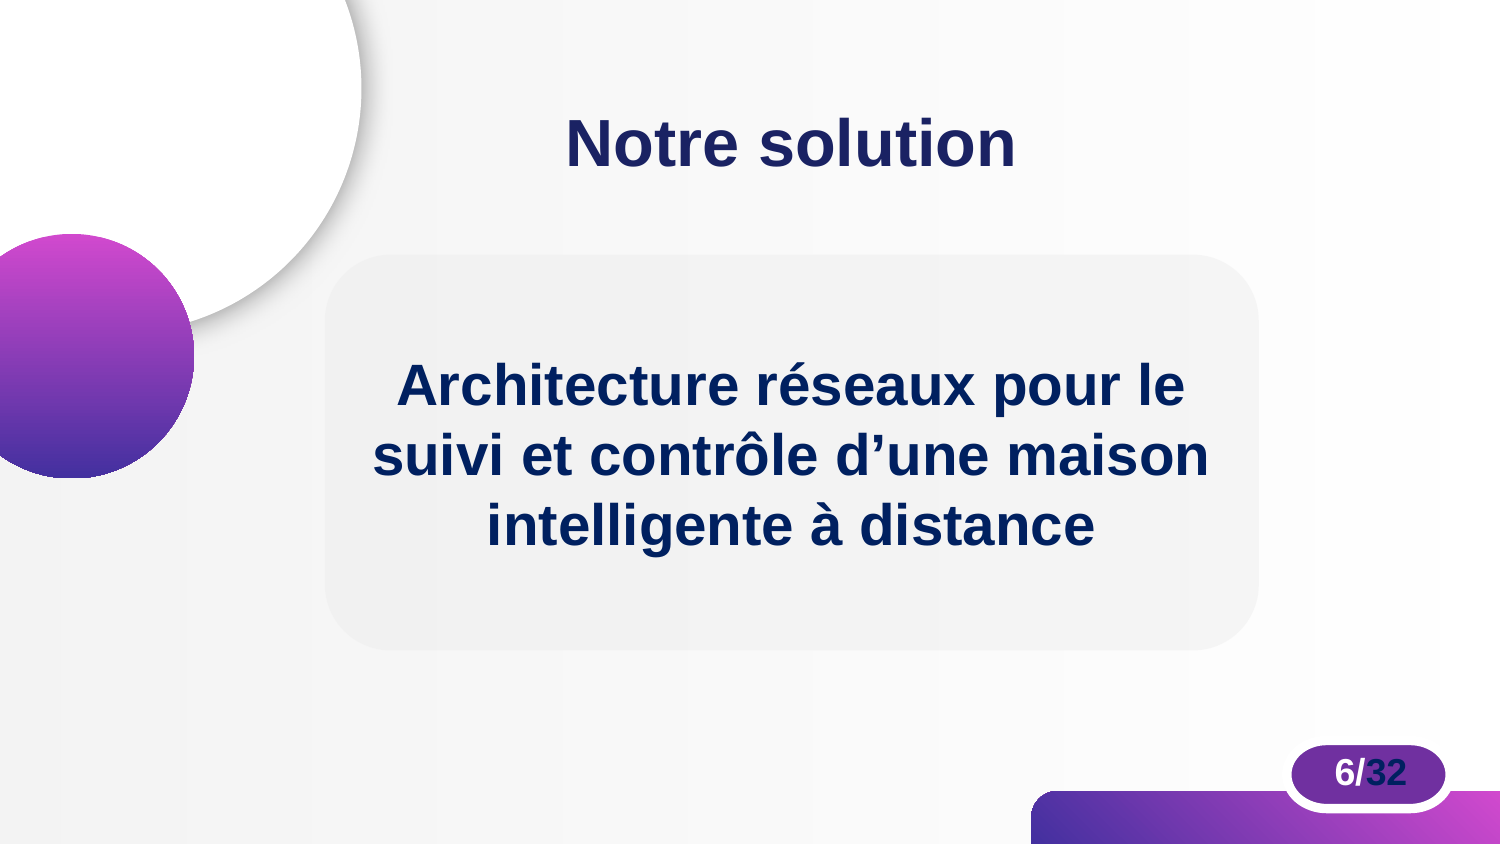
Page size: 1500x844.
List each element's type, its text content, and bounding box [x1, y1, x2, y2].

text_box Notre solution [375, 32, 1208, 187]
text_box 6/32 [1286, 740, 1451, 809]
text_box Architecture réseaux pour le suivi et contrôle d’une maison intelligente à distance [324, 254, 1259, 651]
